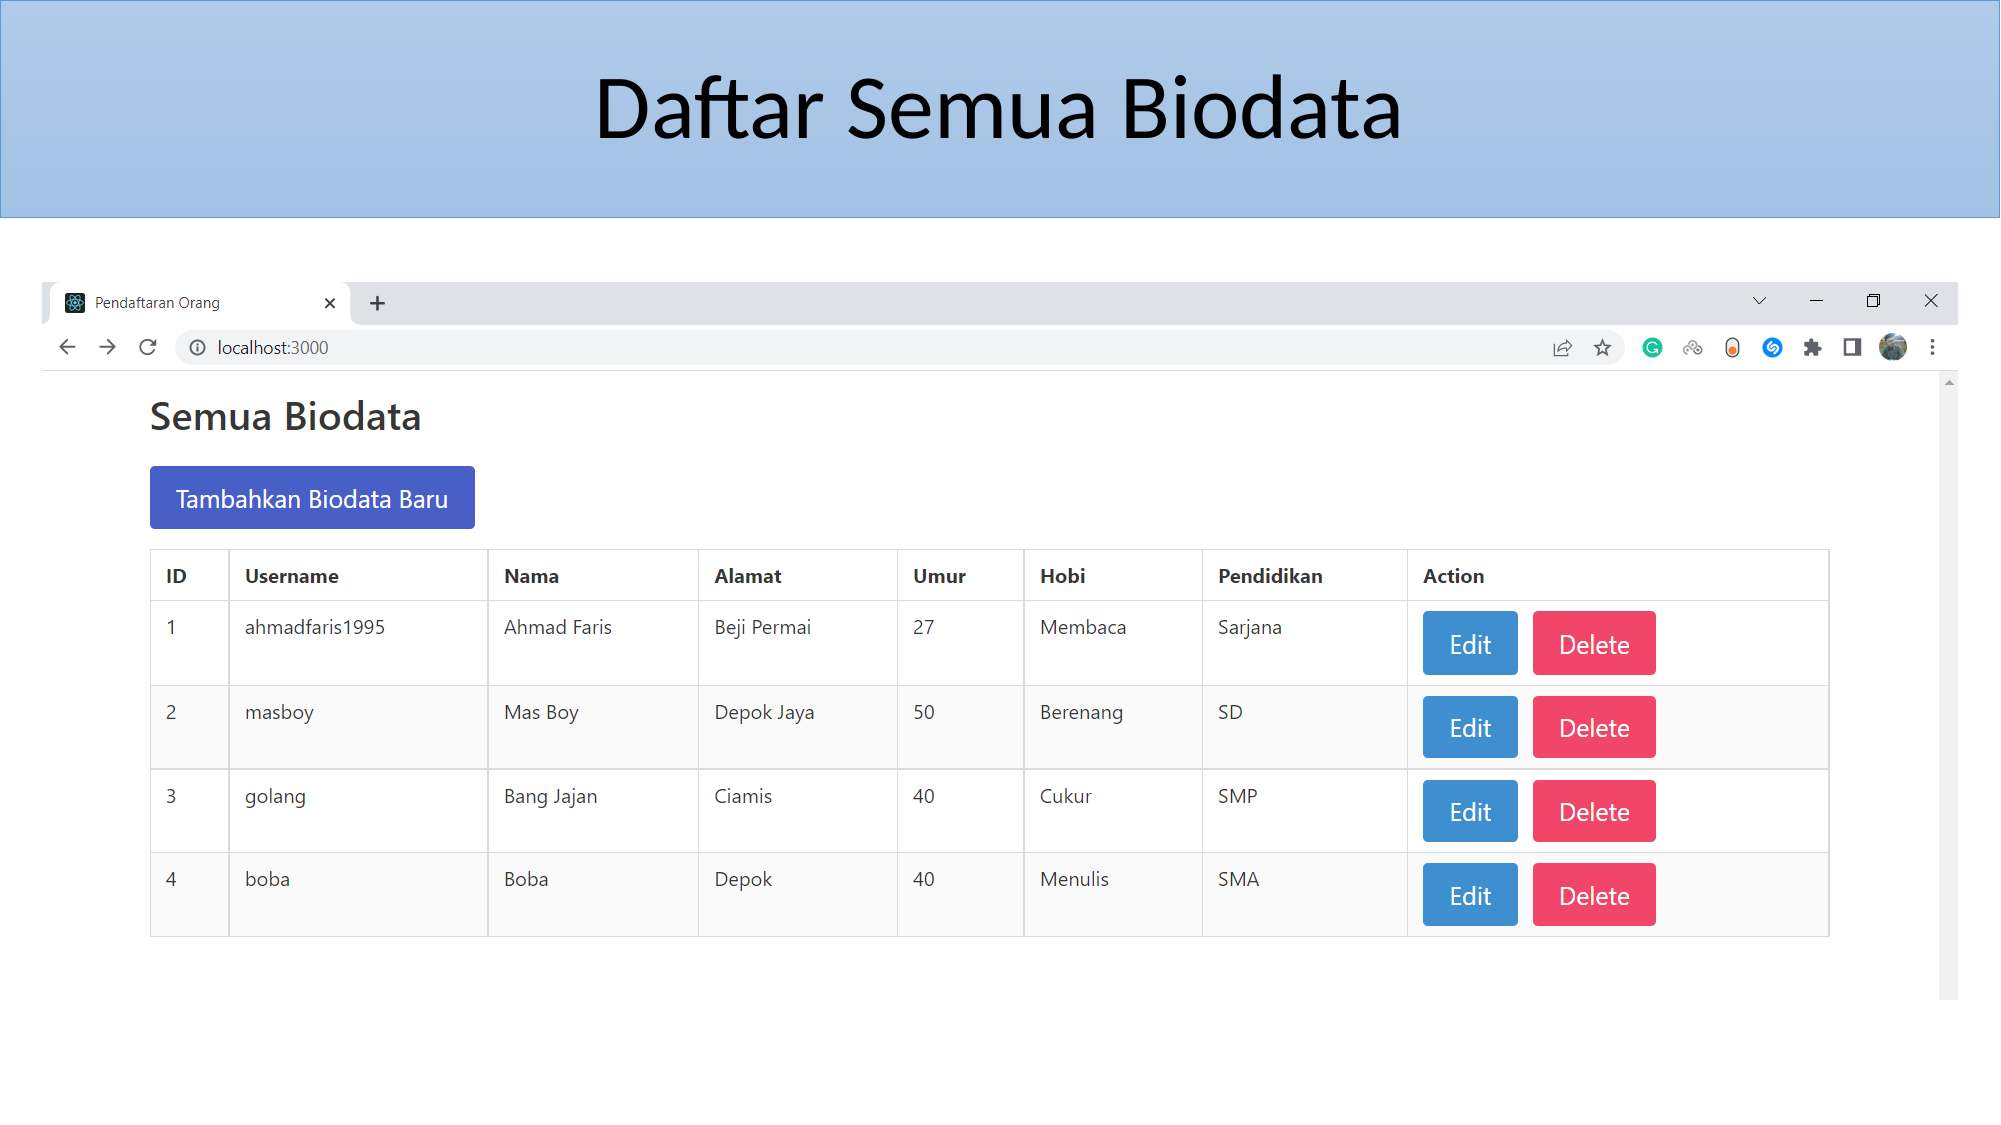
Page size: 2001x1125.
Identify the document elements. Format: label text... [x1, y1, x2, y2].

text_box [41, 282, 1959, 1000]
title Daftar Semua Biodata [0, 0, 2000, 218]
